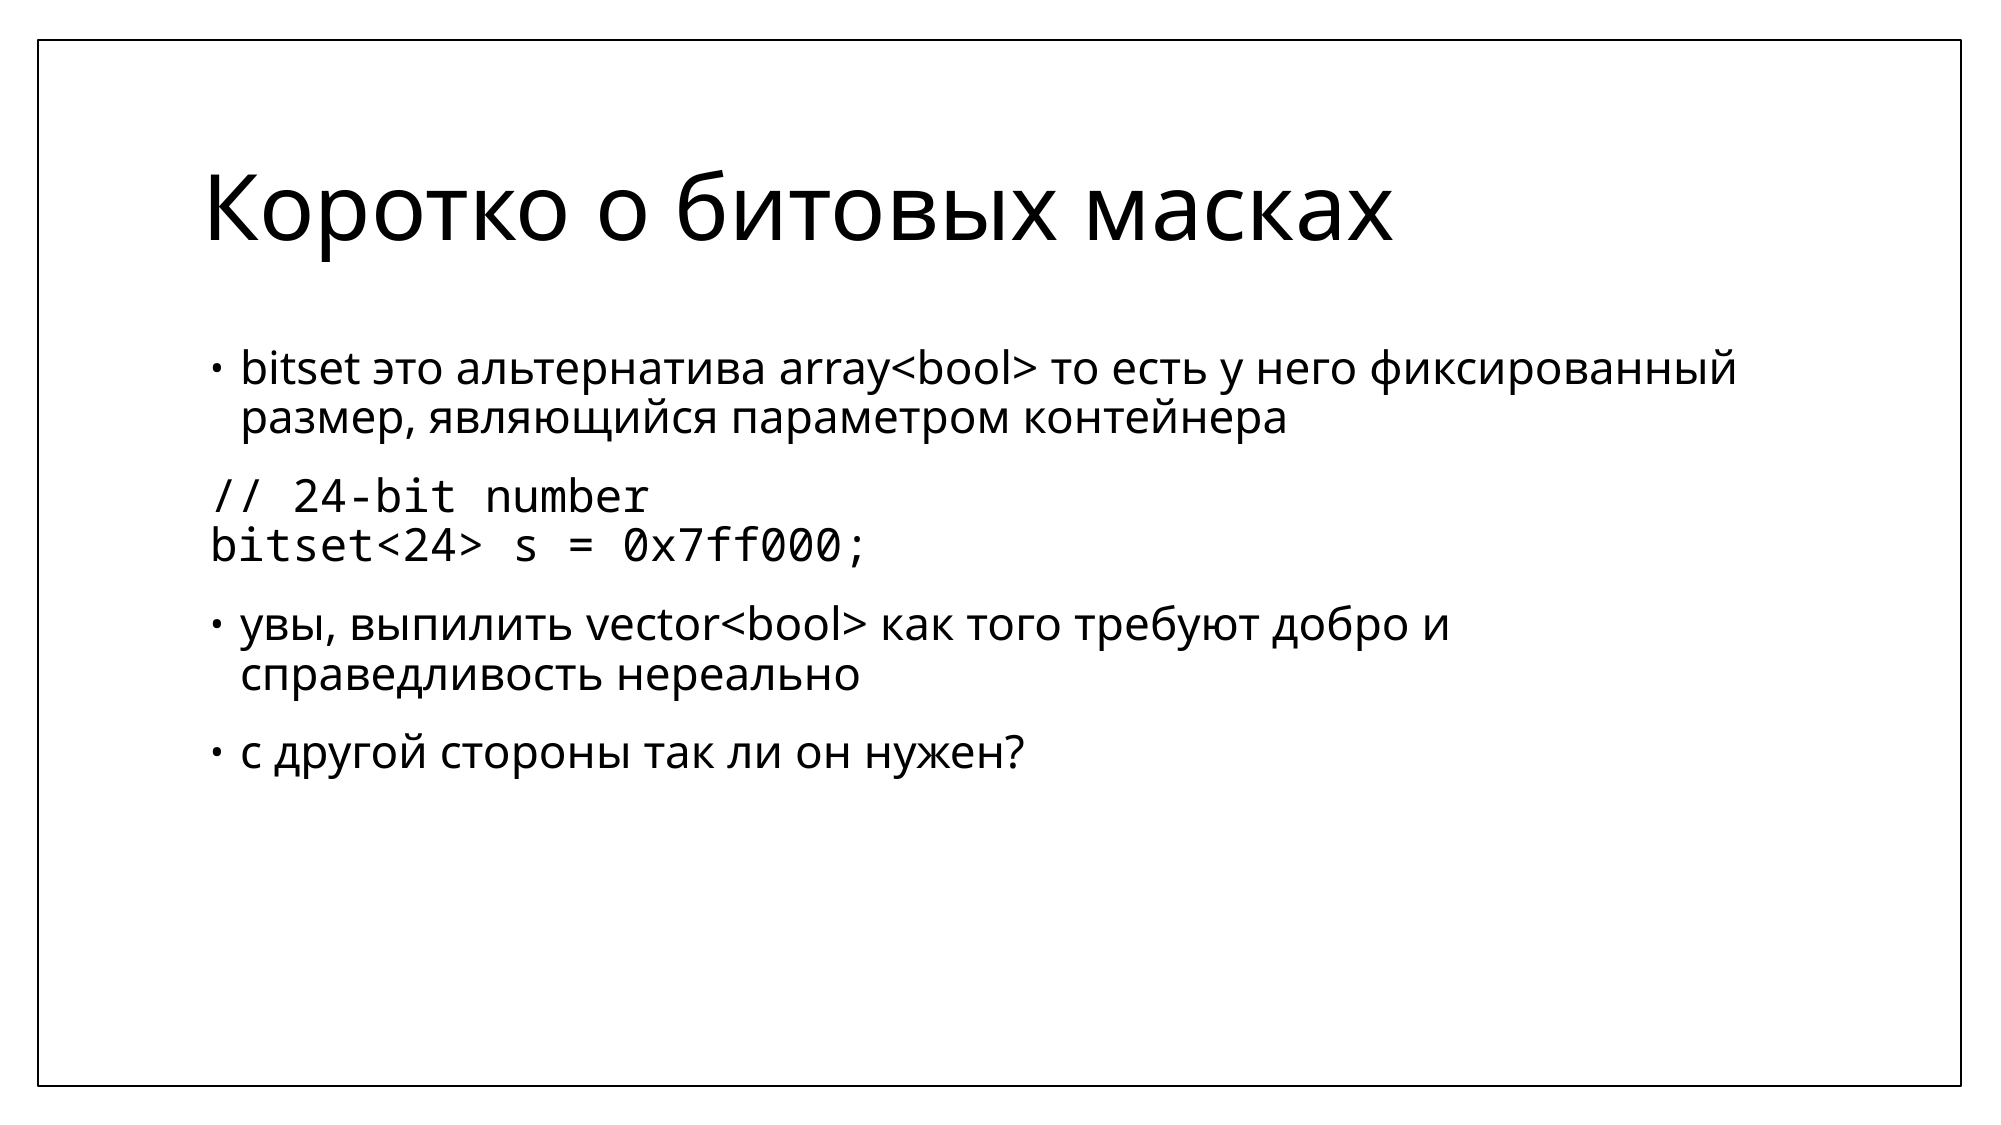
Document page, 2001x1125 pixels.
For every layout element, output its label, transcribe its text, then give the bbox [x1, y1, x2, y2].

title Коротко о битовых масках [187, 99, 1808, 323]
list bitset это альтернатива array<bool> то есть у него фиксированный размер, являющийся параметром контейнера // 24-bit number bitset<24> s = 0x7ff000; увы, выпилить vector<bool> как того требуют добро и справедливость нереально с другой стороны так ли он нужен? [187, 337, 1808, 1000]
